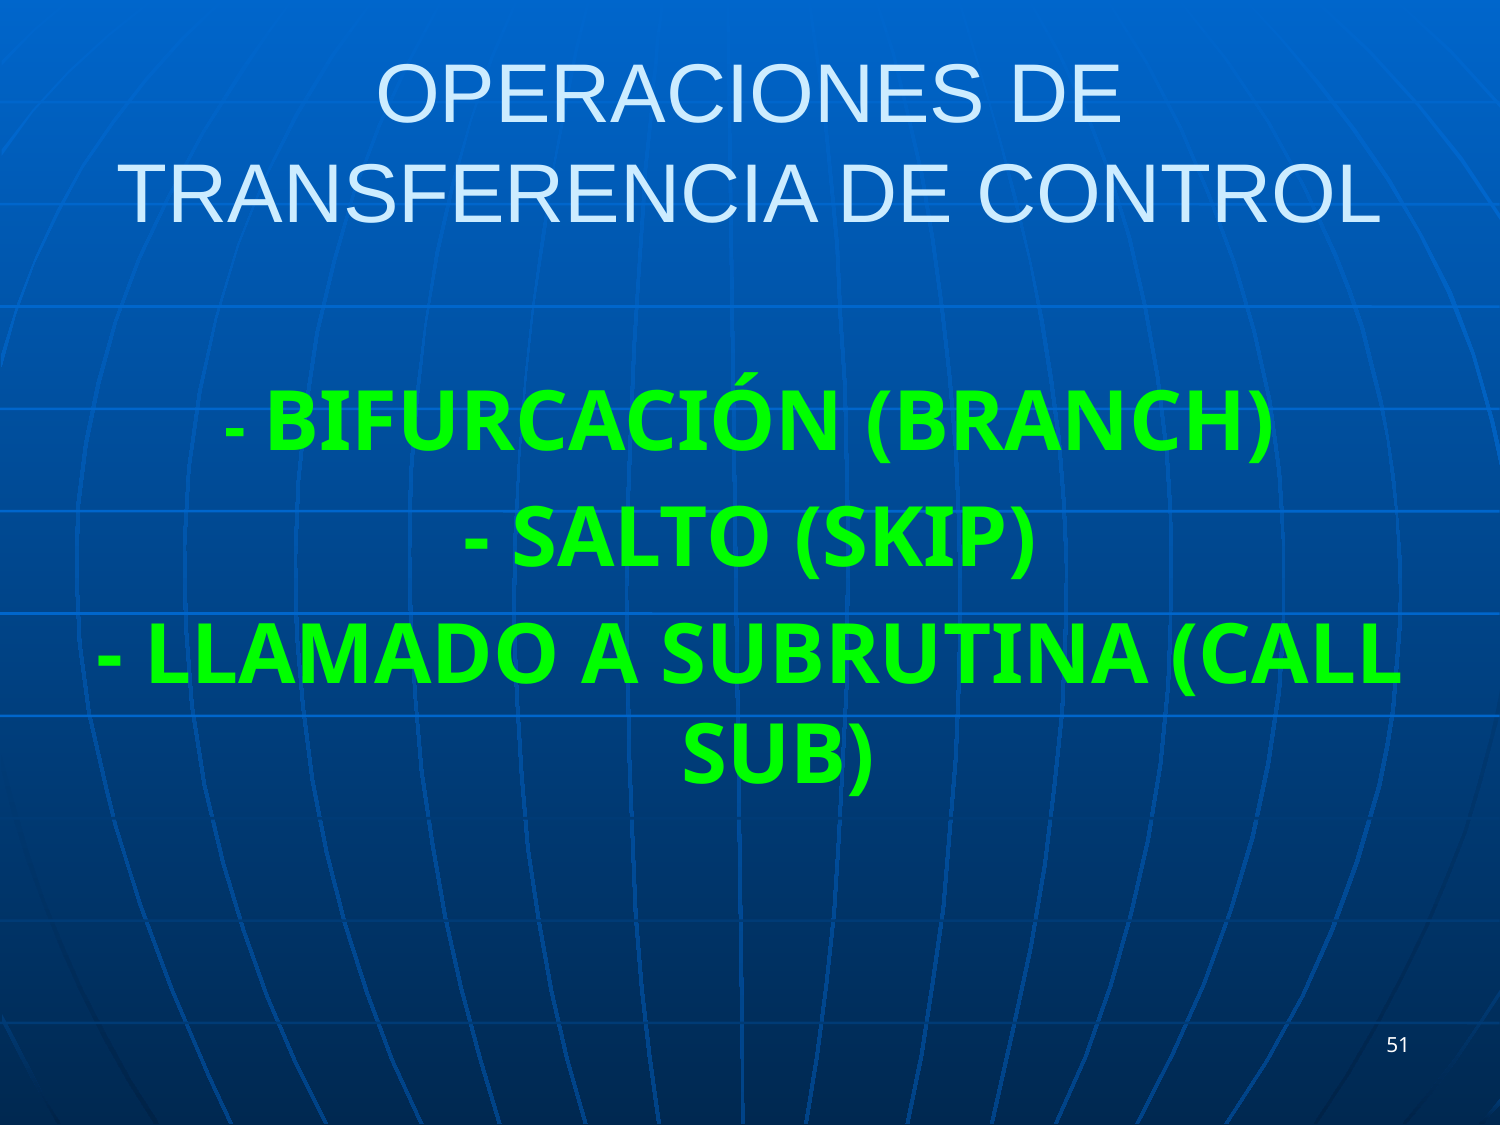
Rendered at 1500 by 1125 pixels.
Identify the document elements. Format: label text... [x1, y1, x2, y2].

title OPERACIONES DE TRANSFERENCIA DE CONTROL [74, 45, 1426, 233]
list - BIFURCACIÓN (BRANCH) - SALTO (SKIP) - LLAMADO A SUBRUTINA (CALL SUB) [74, 262, 1426, 1006]
slide_number 51 [1074, 1023, 1426, 1100]
